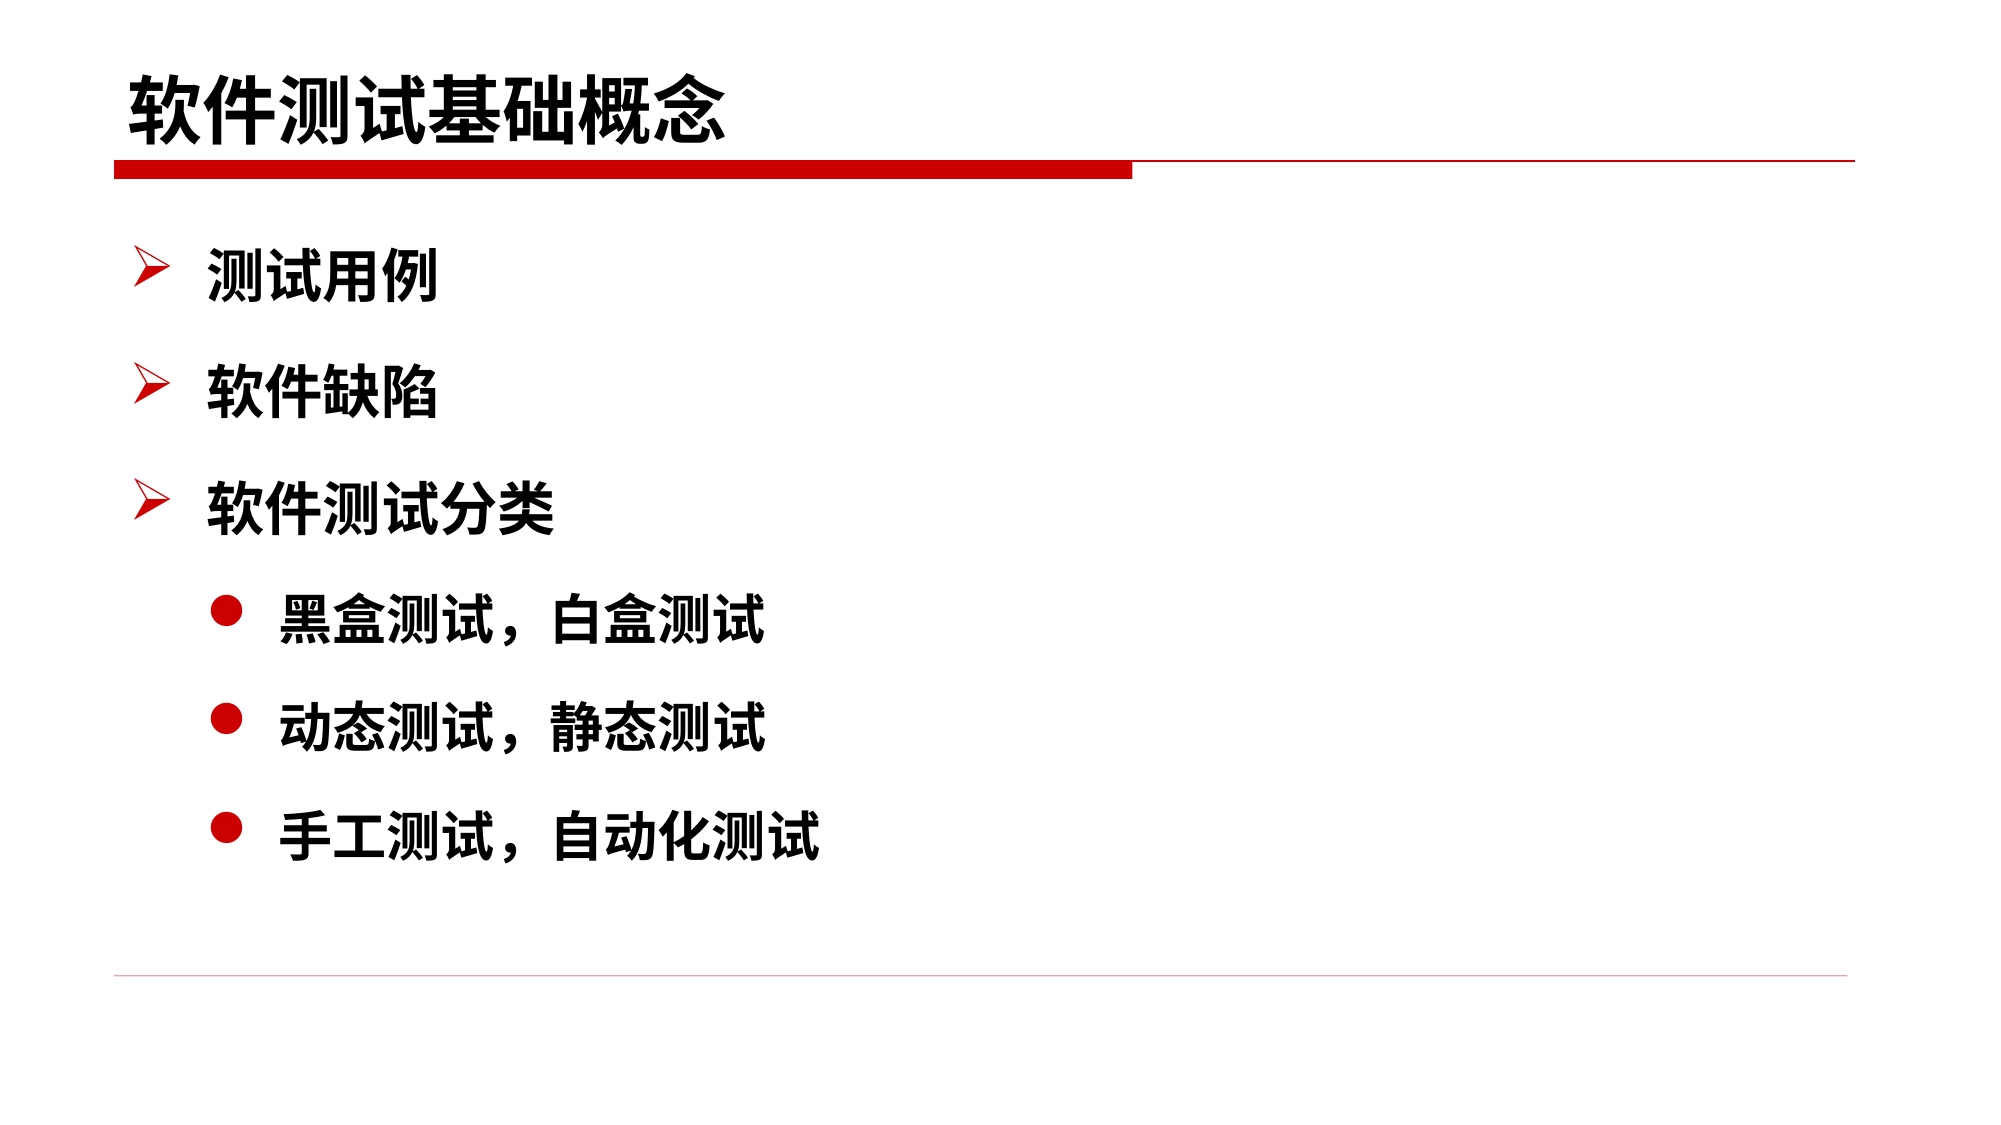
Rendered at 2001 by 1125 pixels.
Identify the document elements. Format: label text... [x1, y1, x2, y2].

list 测试用例 软件缺陷 软件测试分类 黑盒测试，白盒测试 动态测试，静态测试 手工测试，自动化测试 [114, 196, 1865, 897]
title 软件测试基础概念 [112, 42, 1863, 161]
